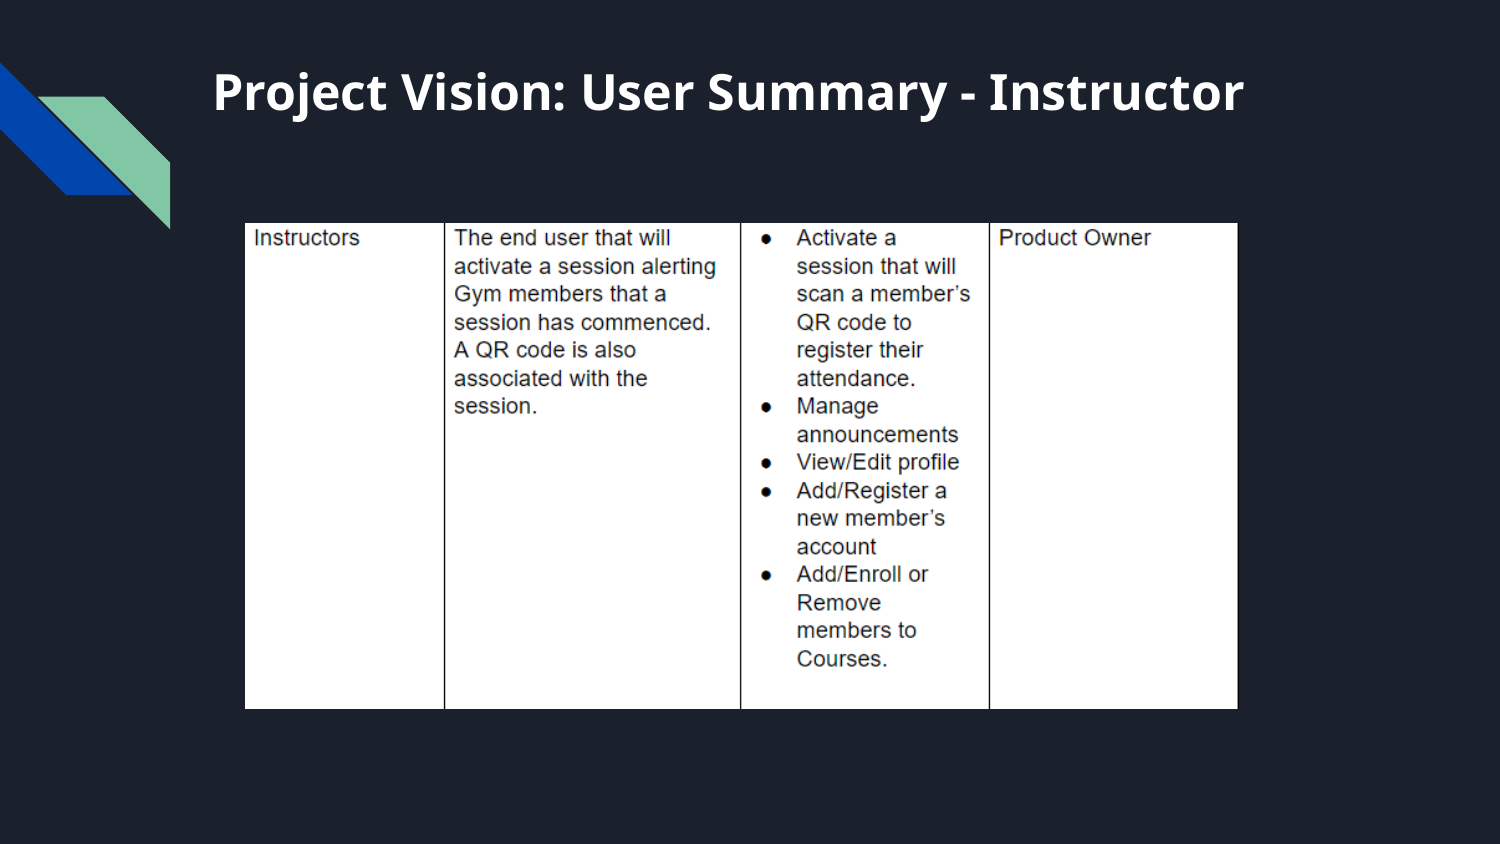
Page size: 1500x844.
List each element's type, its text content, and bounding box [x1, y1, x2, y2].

title Project Vision: User Summary - Instructor [197, 45, 1352, 195]
picture [245, 223, 1240, 709]
